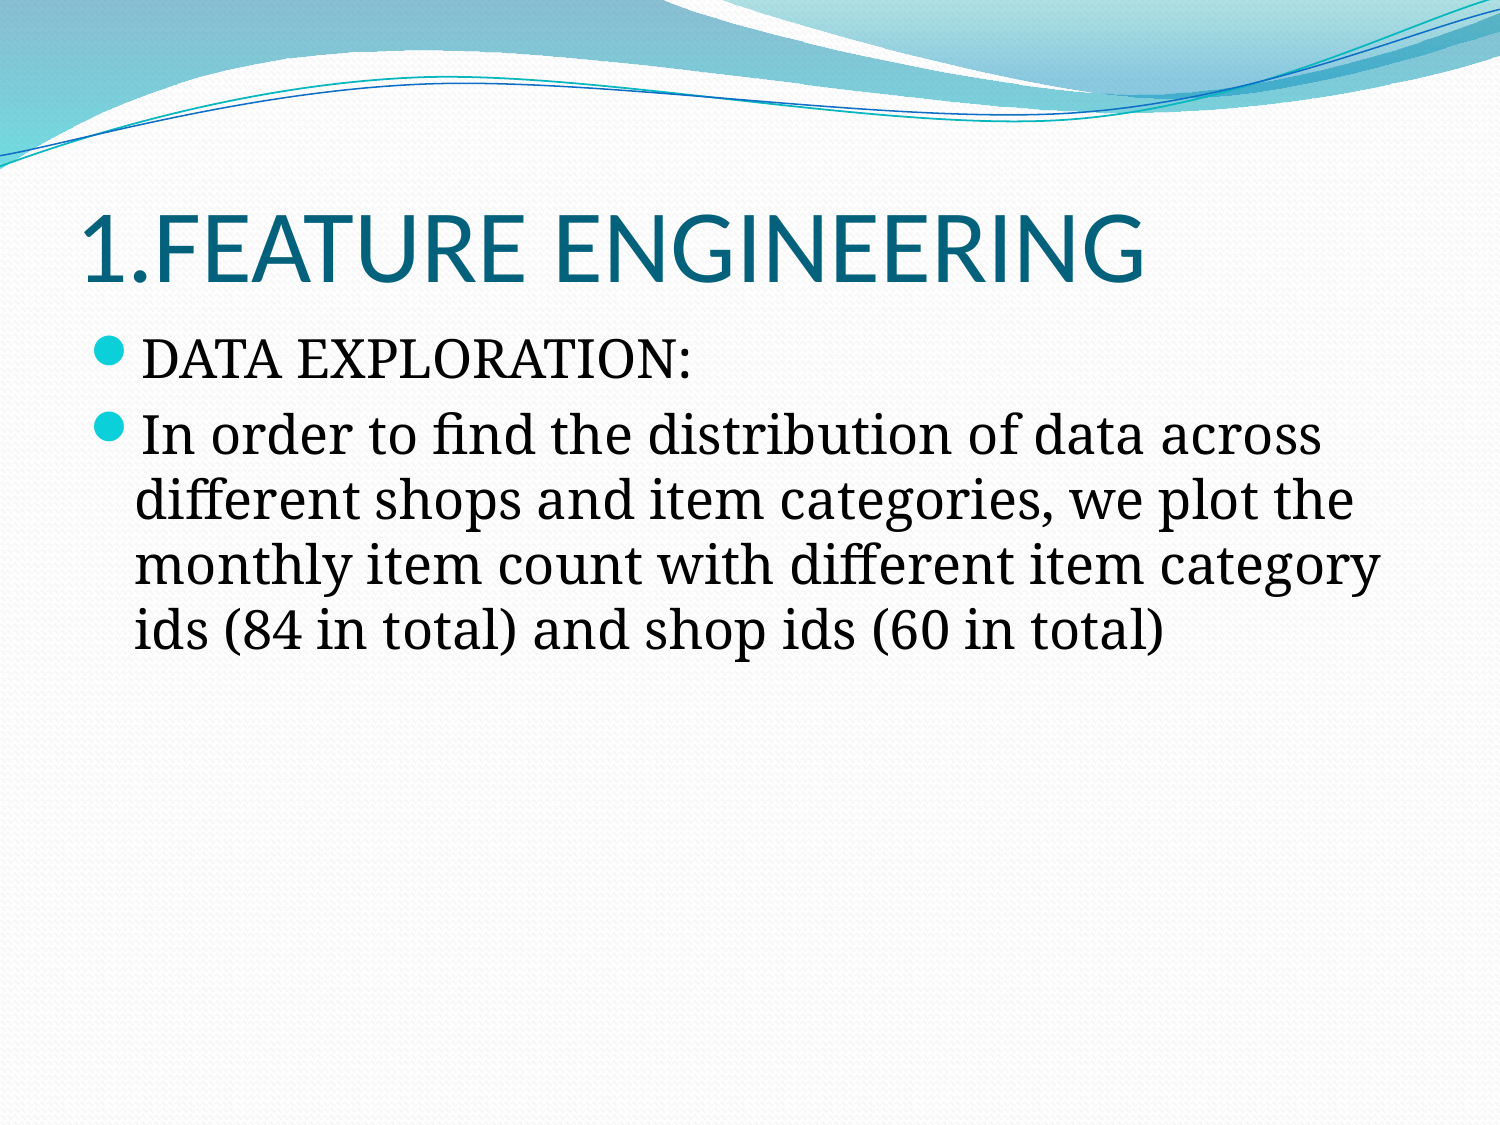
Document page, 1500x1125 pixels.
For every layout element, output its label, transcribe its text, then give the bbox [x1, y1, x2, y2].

title 1.FEATURE ENGINEERING [75, 115, 1425, 303]
list DATA EXPLORATION: In order to find the distribution of data across different shops and item categories, we plot the monthly item count with different item category ids (84 in total) and shop ids (60 in total) [75, 317, 1425, 1038]
